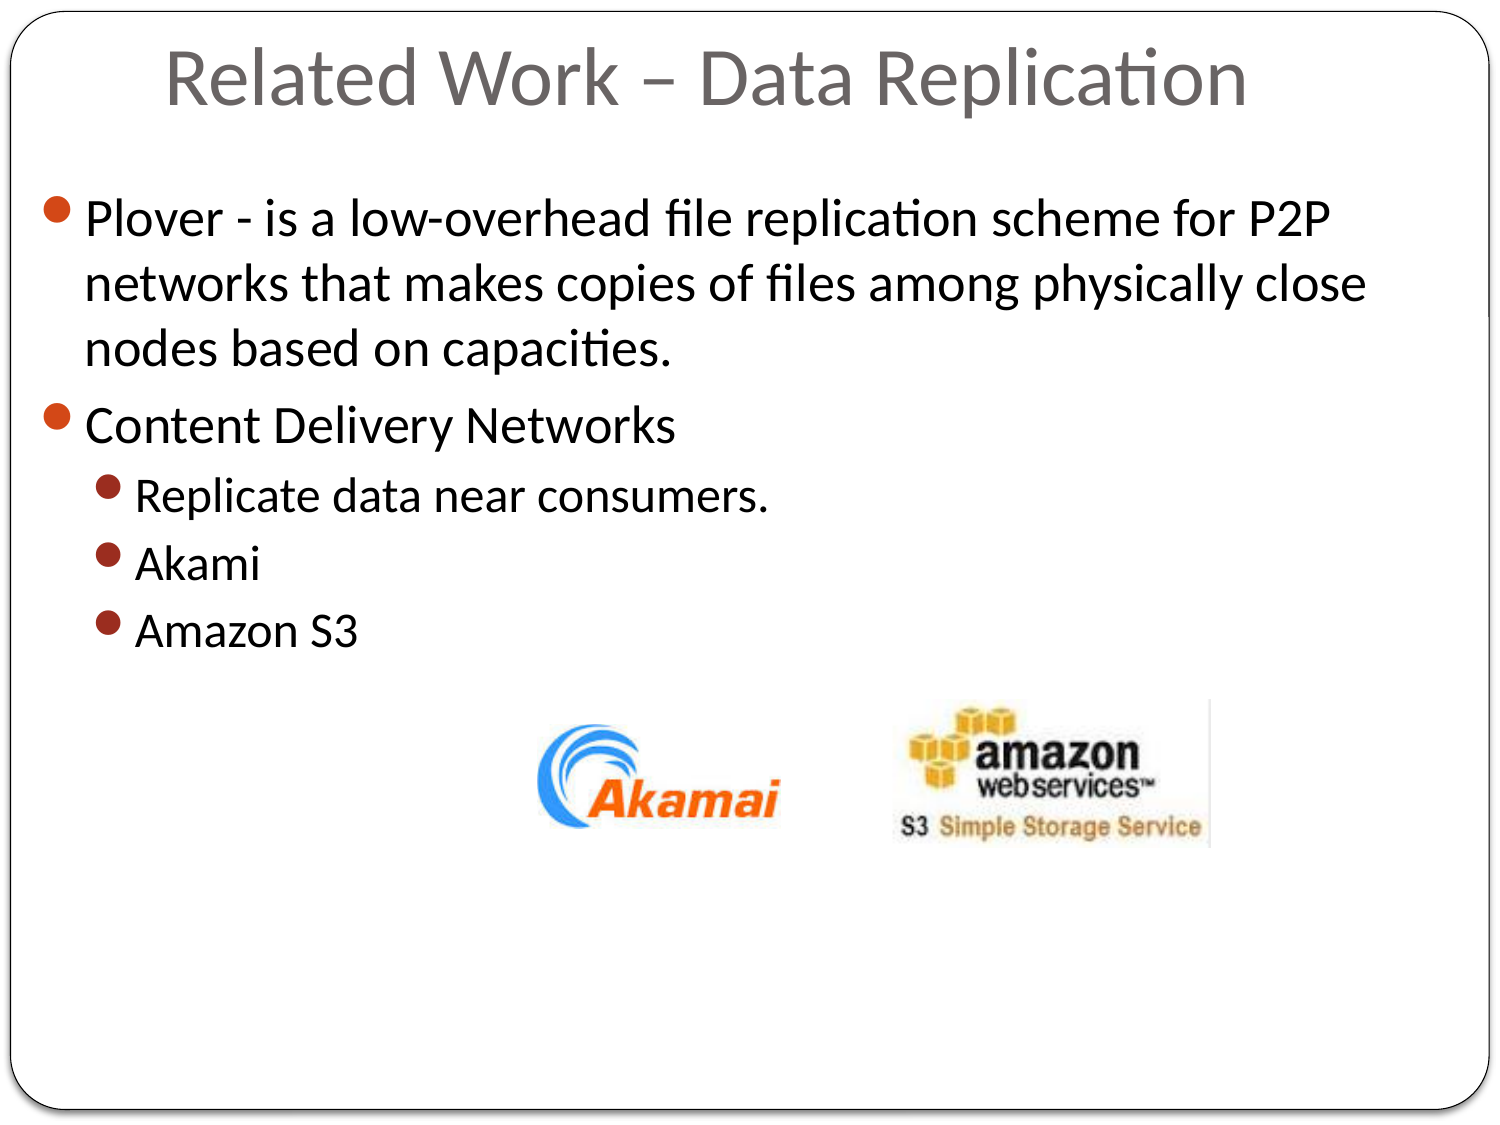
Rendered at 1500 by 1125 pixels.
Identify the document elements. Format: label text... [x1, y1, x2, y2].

picture [887, 699, 1211, 849]
picture [537, 724, 781, 829]
title Related Work – Data Replication [150, 0, 1425, 138]
list Plover - is a low-overhead ﬁle replication scheme for P2P networks that makes copies of ﬁles among physically close nodes based on capacities. Content Delivery Networks Replicate data near consumers. Akami Amazon S3 [24, 174, 1450, 1092]
